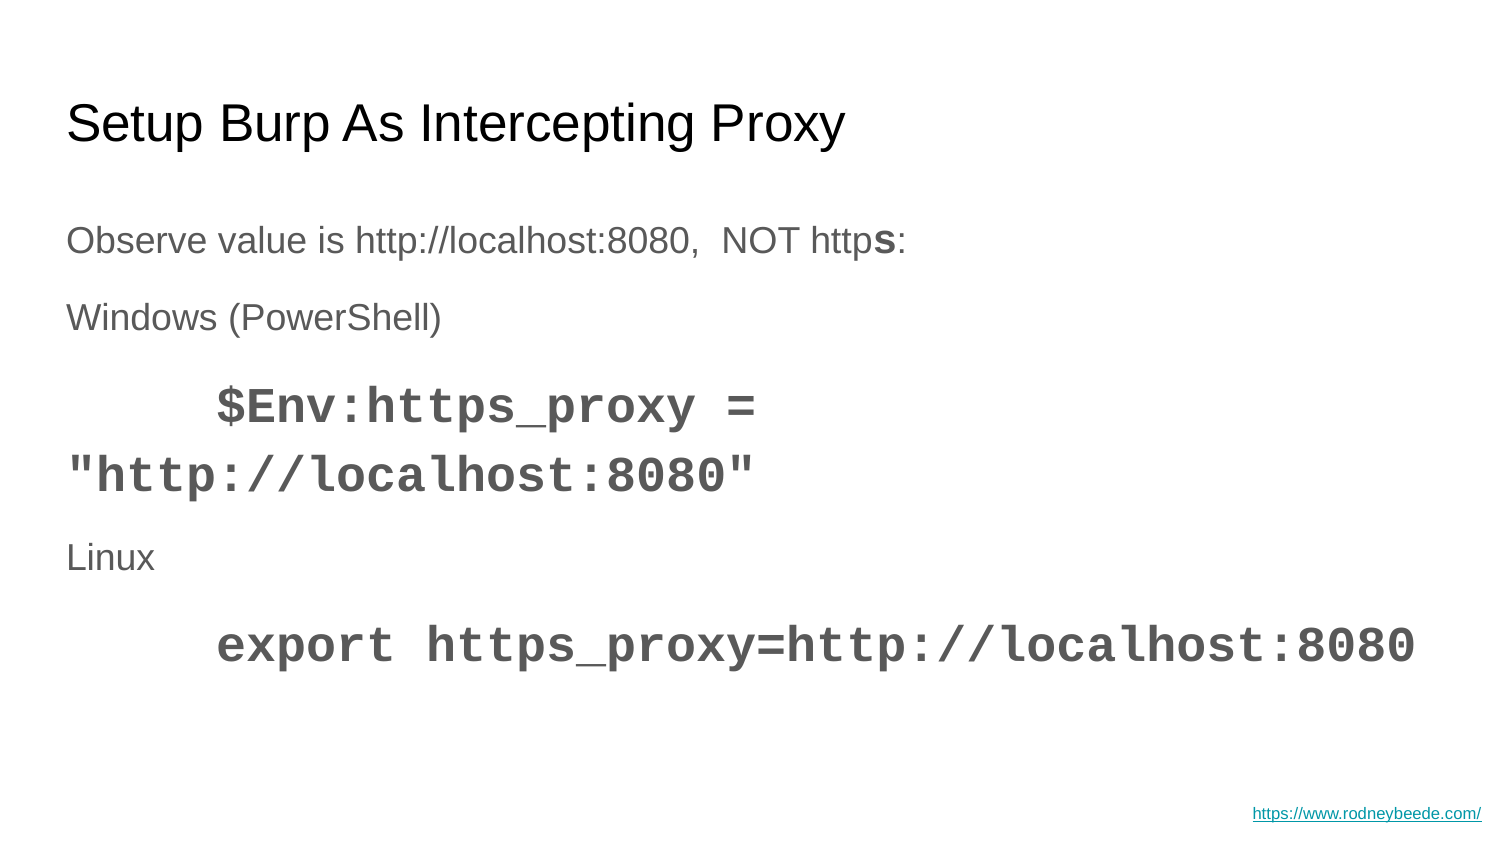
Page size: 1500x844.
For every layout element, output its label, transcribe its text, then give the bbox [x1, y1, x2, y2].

title Setup Burp As Intercepting Proxy [51, 72, 1449, 167]
list Observe value is http://localhost:8080, NOT https: Windows (PowerShell) $Env:https_proxy = "http://localhost:8080" Linux export https_proxy=http://localhost:8080 [51, 189, 1449, 750]
